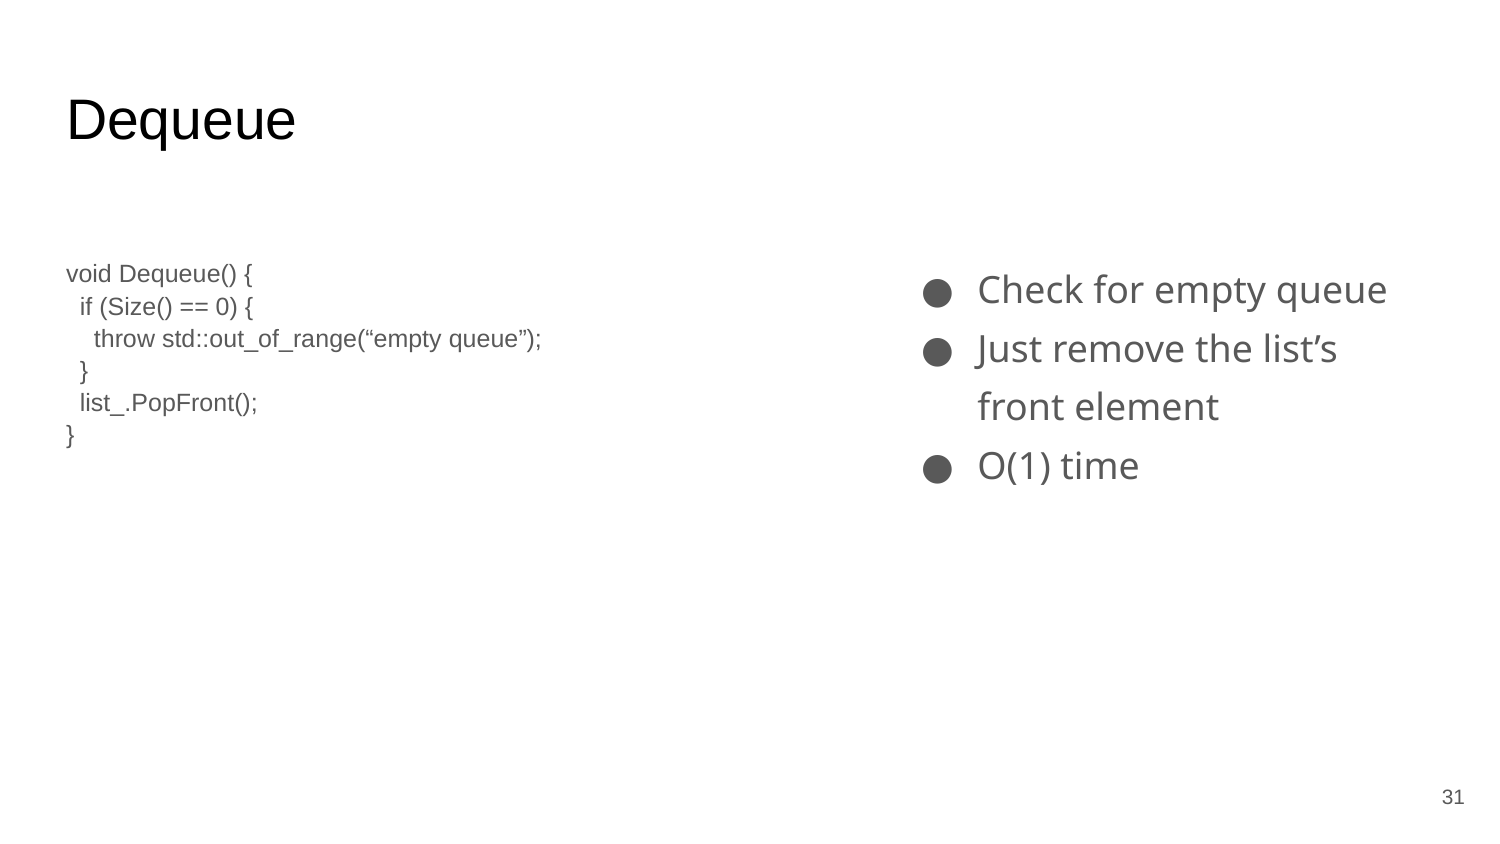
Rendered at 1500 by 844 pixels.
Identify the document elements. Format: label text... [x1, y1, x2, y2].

title Dequeue [51, 72, 1449, 167]
list Check for empty queue Just remove the list’s front element O(1) time [887, 240, 1449, 750]
slide_number ‹#› [1389, 764, 1480, 830]
list void Dequeue() { if (Size() == 0) { throw std::out_of_range(“empty queue”); } list_.PopFront(); } [51, 240, 877, 750]
